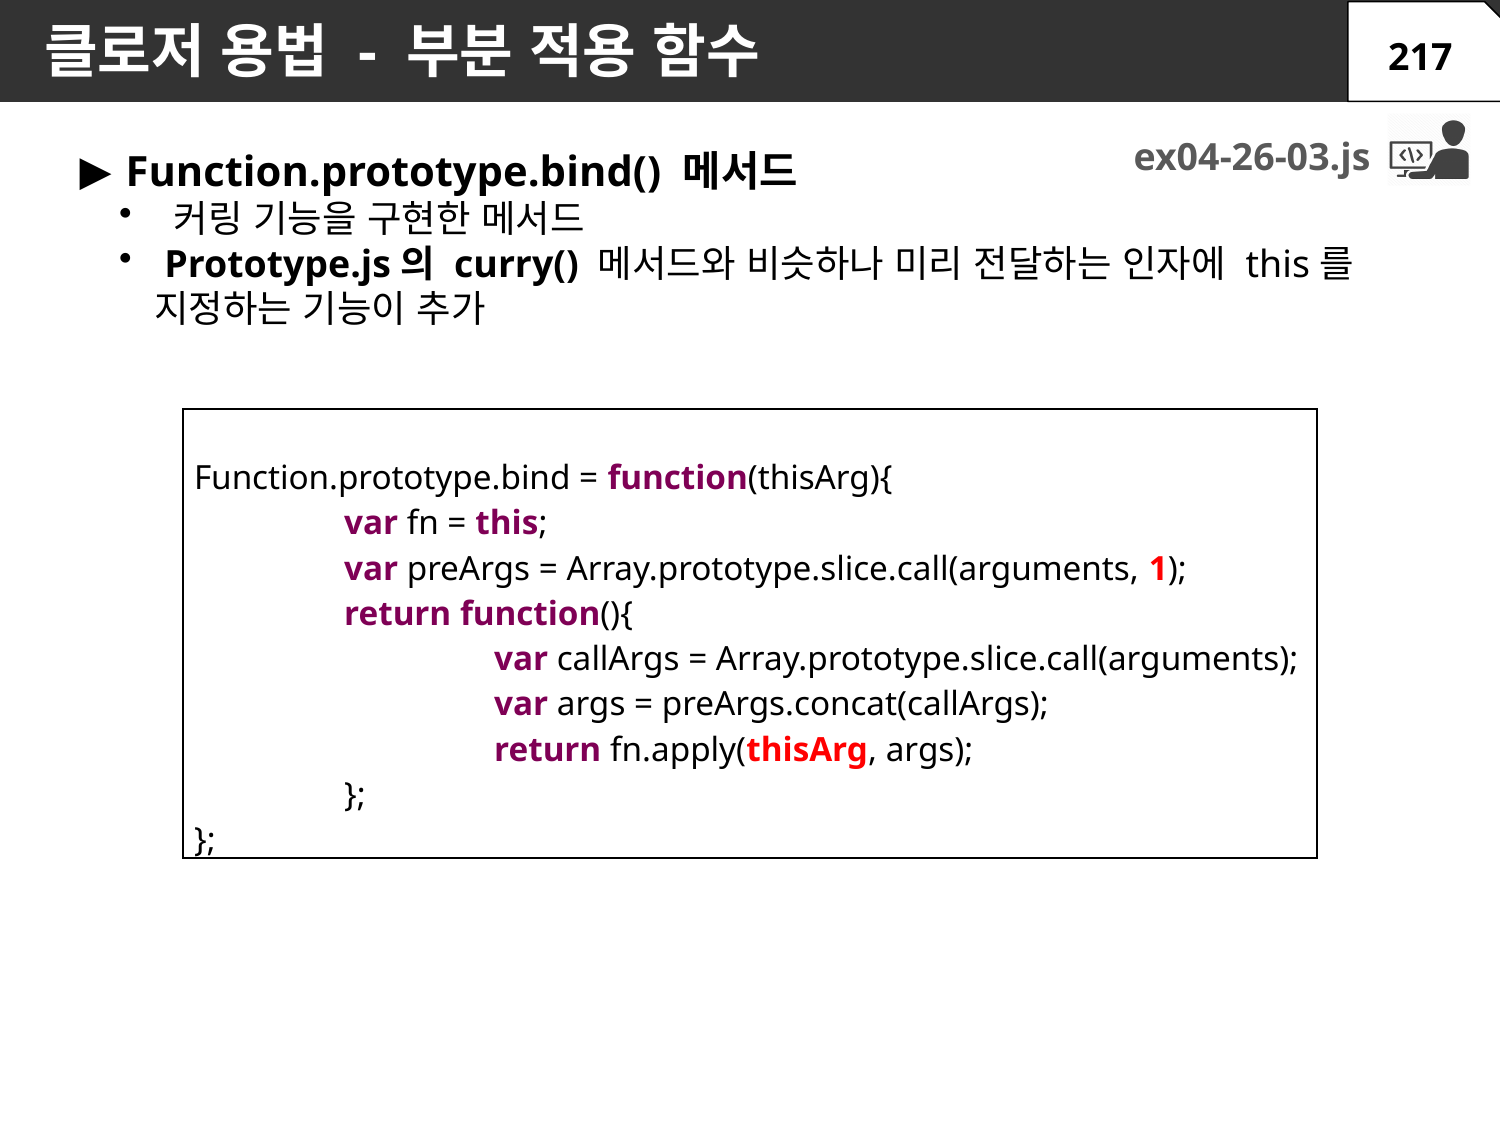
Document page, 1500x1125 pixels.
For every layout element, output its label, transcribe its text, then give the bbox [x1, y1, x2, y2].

picture [1387, 113, 1471, 187]
picture [0, 0, 1500, 103]
text_box ex04-26-03.js [561, 125, 1382, 186]
text_box Function.prototype.bind() 메서드 커링 기능을 구현한 메서드 Prototype.js의 curry() 메서드와 비슷하나 미리 전달하는 인자에 this를 지정하는 기능이 추가 [64, 137, 1436, 337]
table_header Function.prototype.bind = function(thisArg){ var fn = this; var preArgs = Array.prototype.slice.call(arguments, 1); return function(){ var callArgs = Array.prototype.slice.call(arguments); var args = preArgs.concat(callArgs); return fn.apply(thisArg, args); }; }; [184, 410, 1316, 857]
